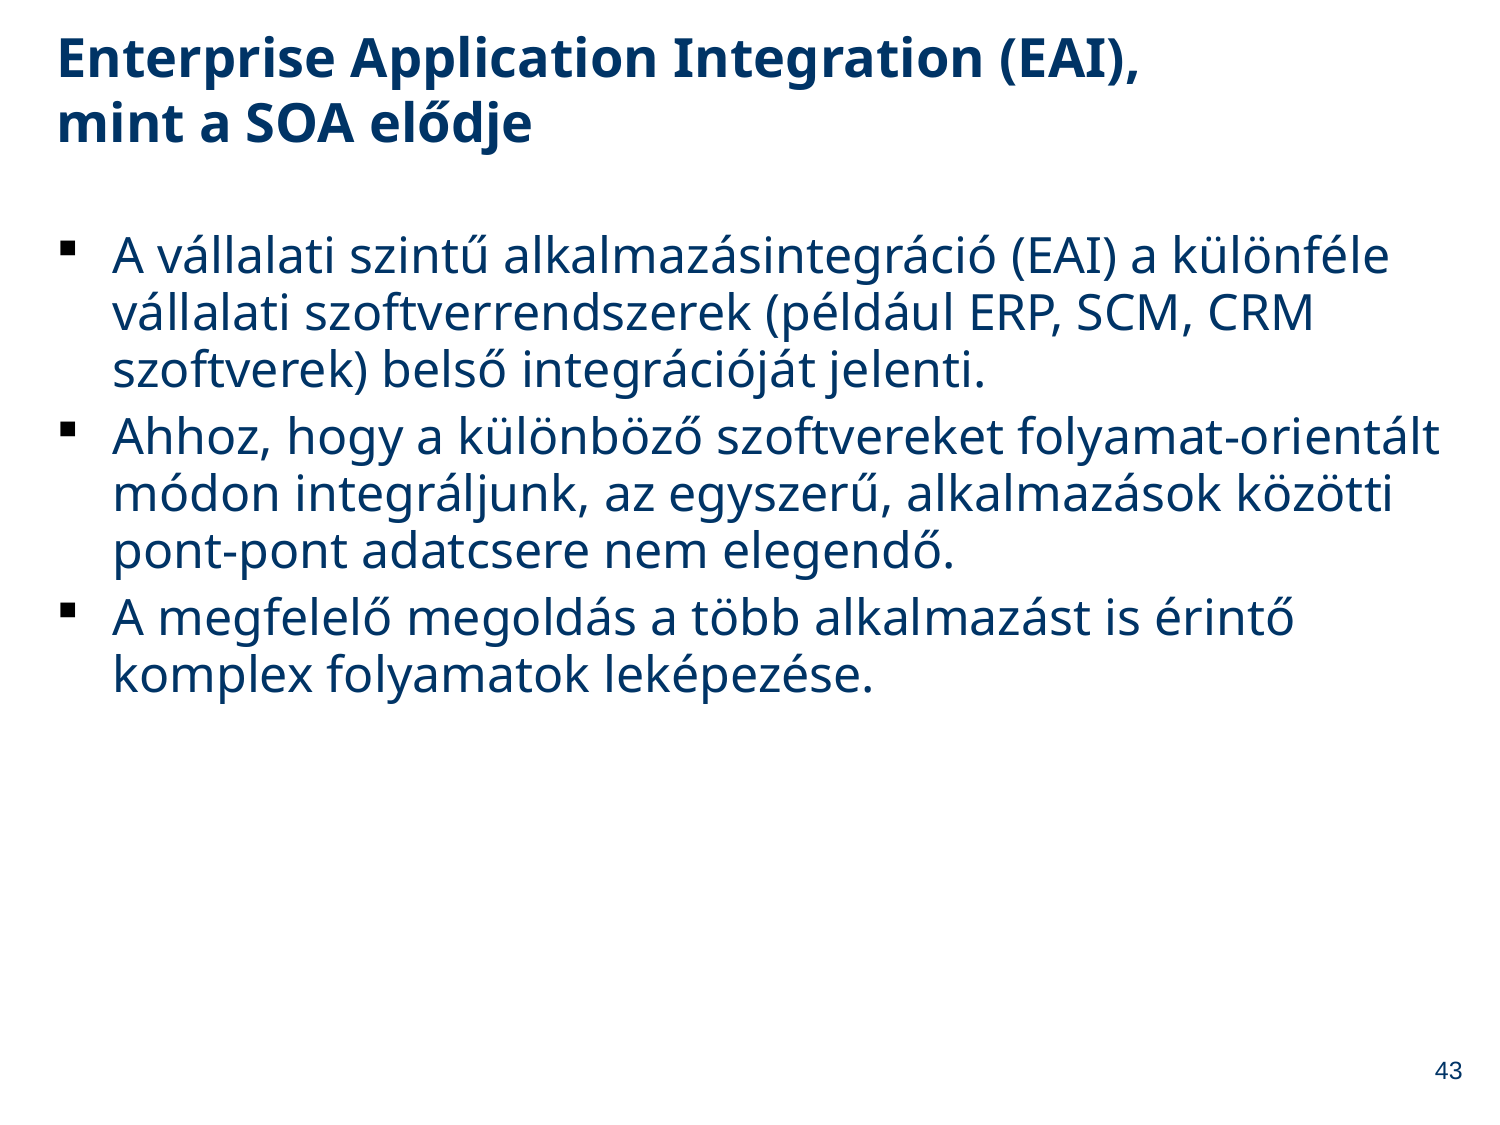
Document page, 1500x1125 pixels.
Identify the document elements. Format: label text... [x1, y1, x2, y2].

title Enterprise Application Integration (EAI), mint a SOA elődje [41, 42, 1243, 135]
slide_number 43 [1139, 1046, 1479, 1095]
list A vállalati szintű alkalmazásintegráció (EAI) a különféle vállalati szoftverrendszerek (például ERP, SCM, CRM szoftverek) belső integrációját jelenti. Ahhoz, hogy a különböző szoftvereket folyamat-orientált módon integráljunk, az egyszerű, alkalmazások közötti pont-pont adatcsere nem elegendő. A megfelelő megoldás a több alkalmazást is érintő komplex folyamatok leképezése. [41, 220, 1459, 1024]
